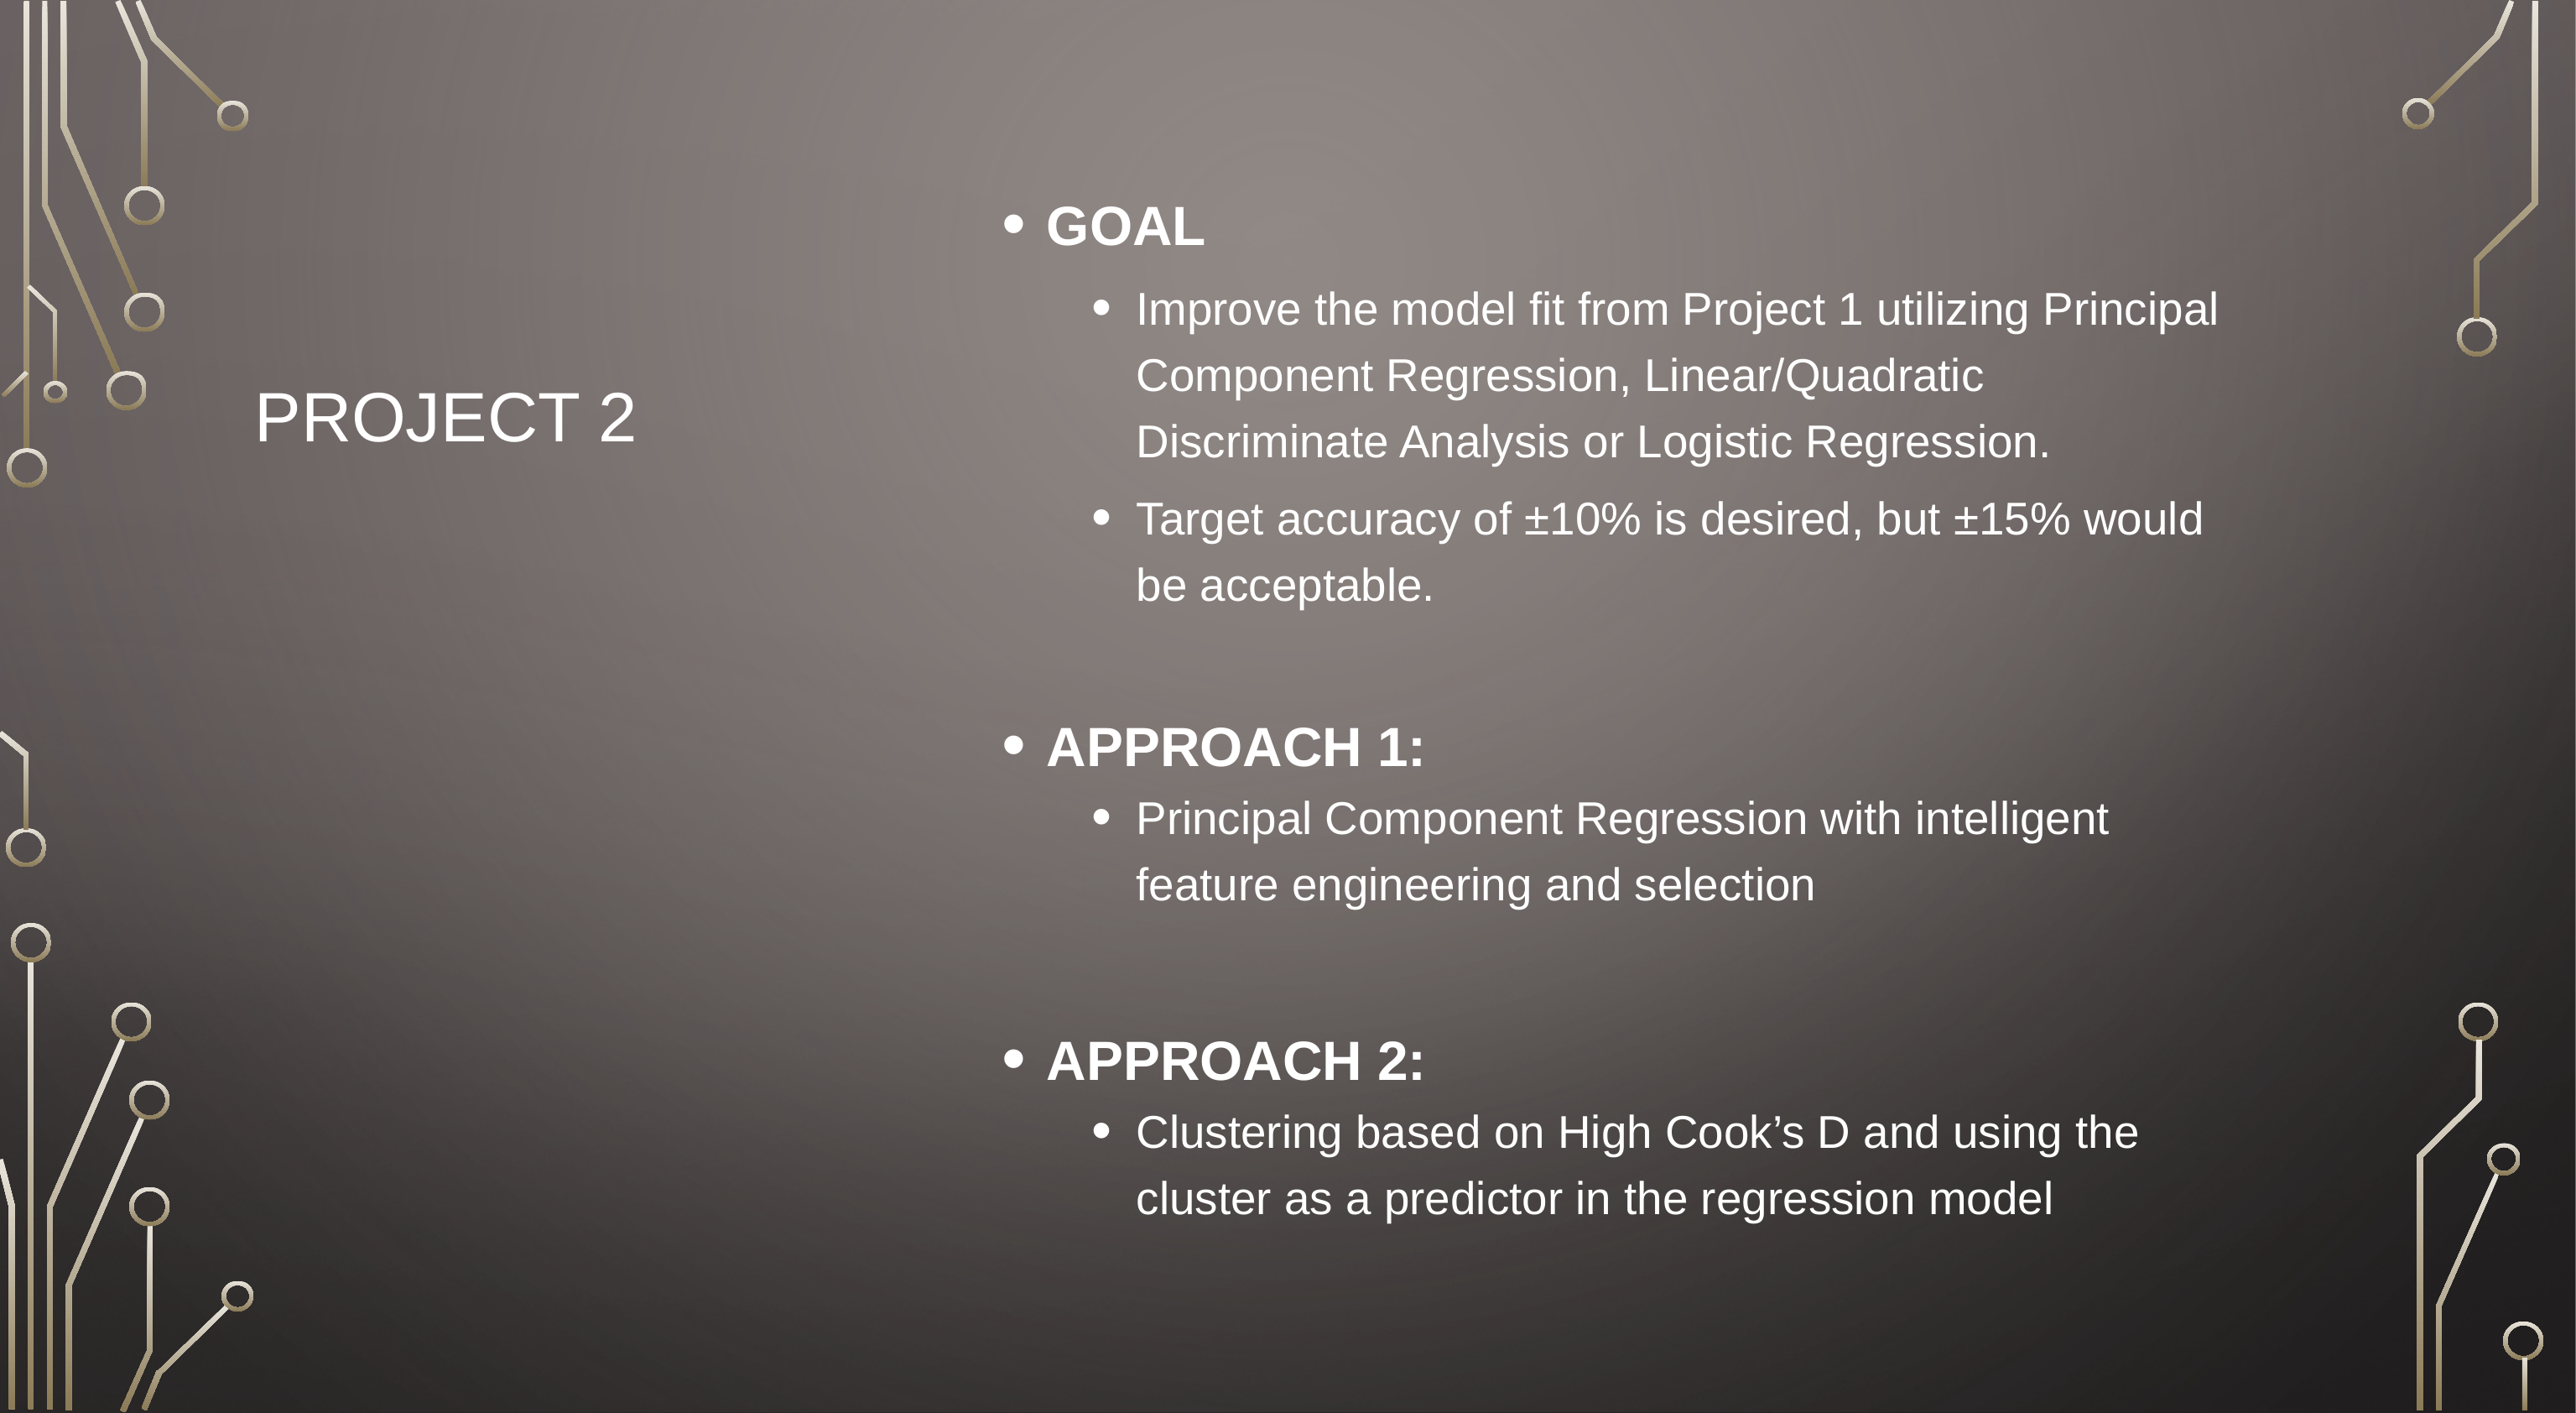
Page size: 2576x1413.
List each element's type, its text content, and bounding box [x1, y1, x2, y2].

list Goal Improve the model fit from Project 1 utilizing Principal Component Regression, Linear/Quadratic Discriminate Analysis or Logistic Regression. Target accuracy of ±10% is desired, but ±15% would be acceptable. Approach 1: Principal Component Regression with intelligent feature engineering and selection Approach 2: Clustering based on High Cook’s D and using the cluster as a predictor in the regression model [989, 170, 2235, 1242]
title Project 2 [242, 125, 1057, 463]
